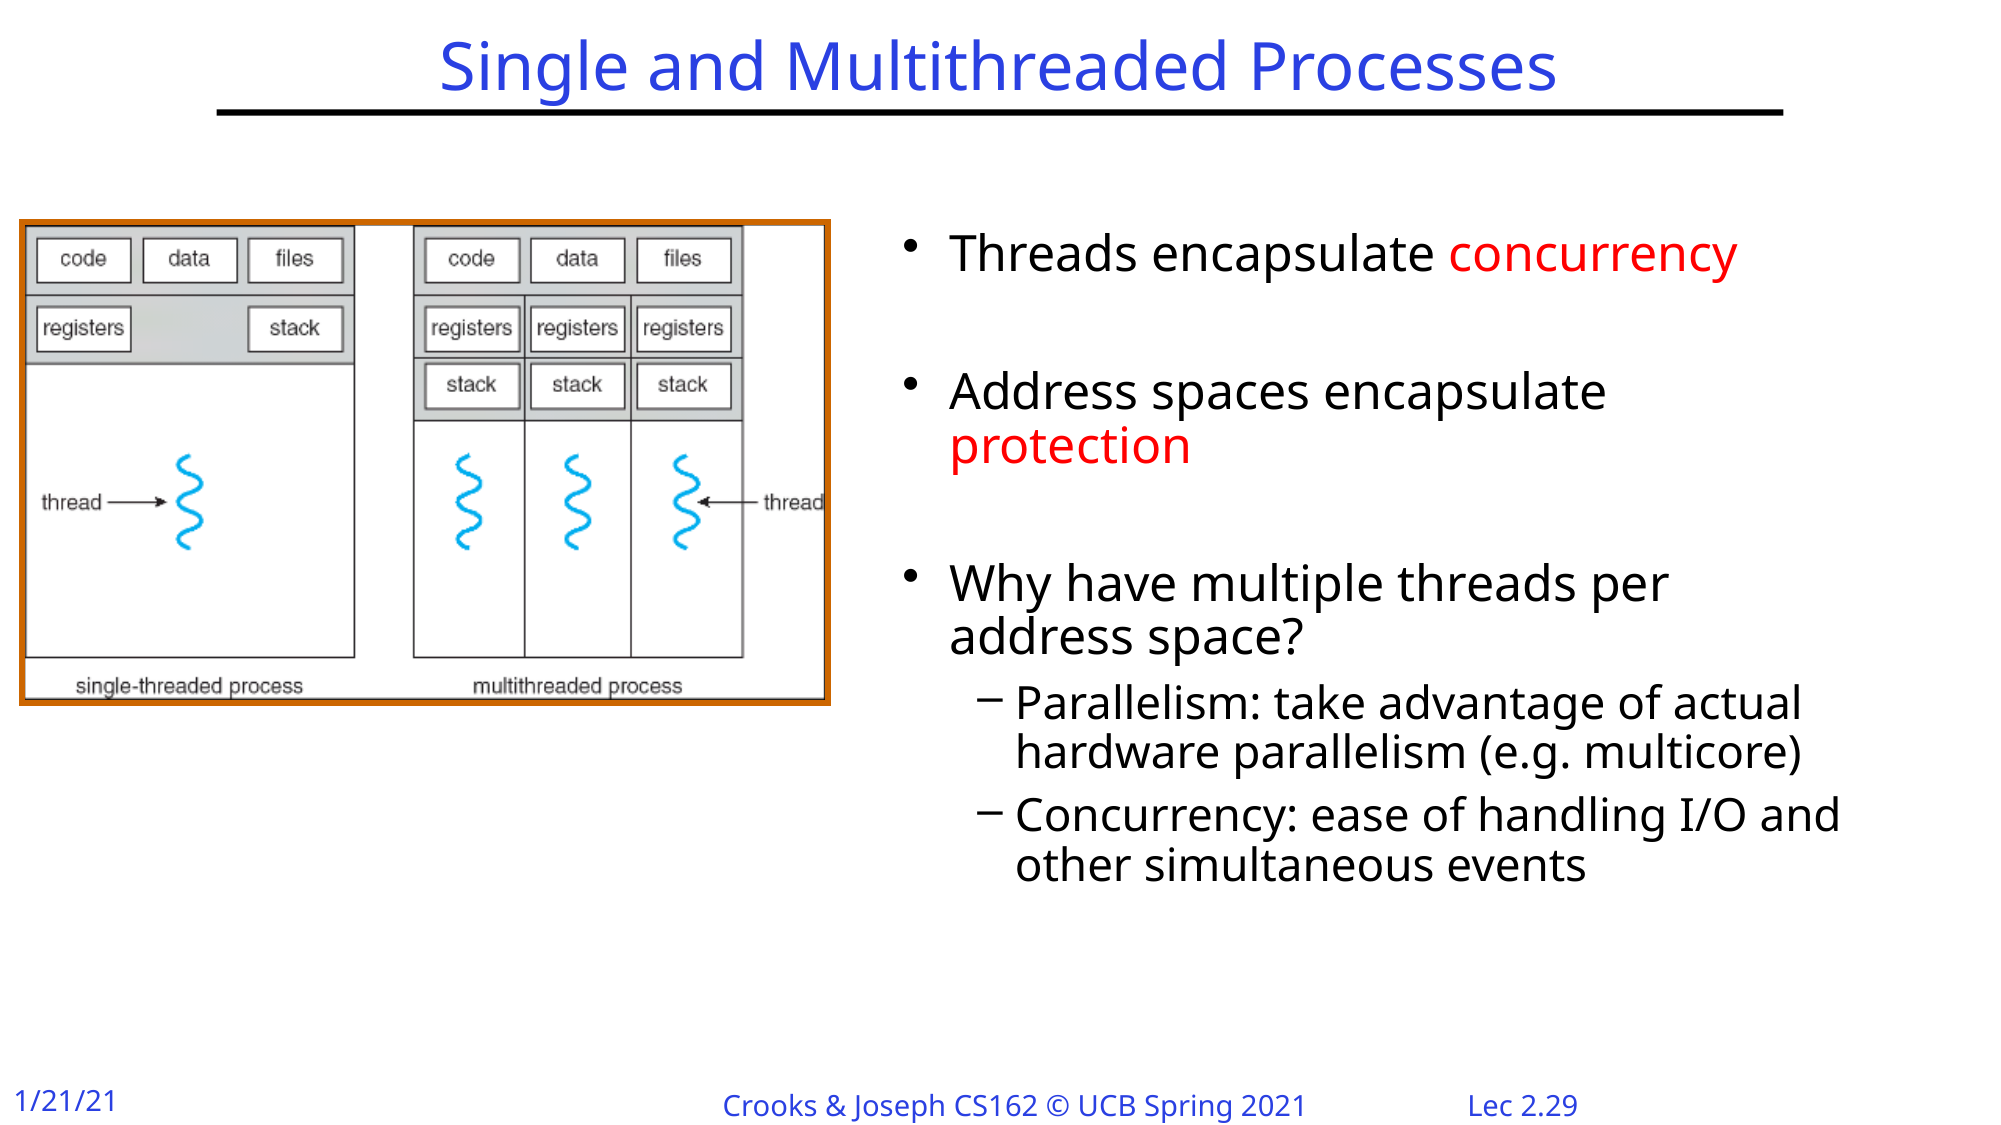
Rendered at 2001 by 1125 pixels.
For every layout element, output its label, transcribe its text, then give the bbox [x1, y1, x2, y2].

list Threads encapsulate concurrency Address spaces encapsulate protection Why have multiple threads per address space? Parallelism: take advantage of actual hardware parallelism (e.g. multicore) Concurrency: ease of handling I/O and other simultaneous events [887, 220, 1873, 785]
title Single and Multithreaded Processes [216, 24, 1784, 113]
picture [24, 224, 826, 701]
